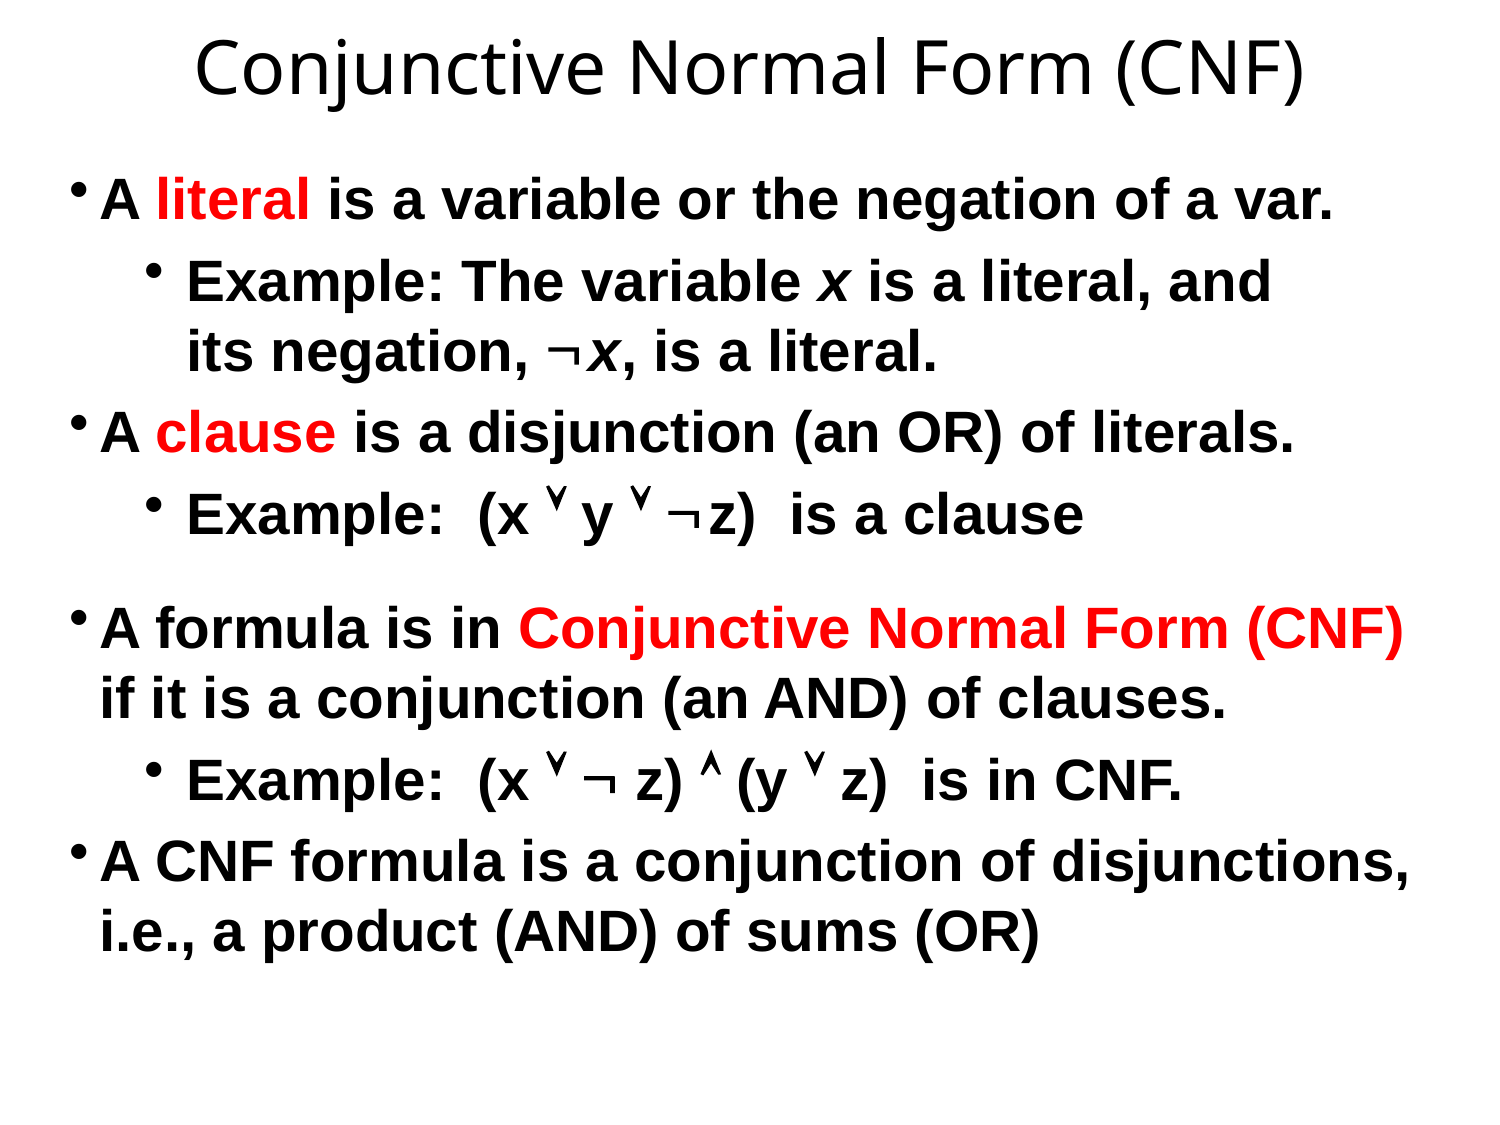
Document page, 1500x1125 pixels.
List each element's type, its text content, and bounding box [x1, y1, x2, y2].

text_box Conjunctive Normal Form (CNF) [0, 12, 1500, 118]
text_box A formula is in Conjunctive Normal Form (CNF) if it is a conjunction (an AND) of clauses. Example: (x   z)  (y  z) is in CNF. A CNF formula is a conjunction of disjunctions, i.e., a product (AND) of sums (OR) of literals. [54, 582, 1451, 971]
text_box A literal is a variable or the negation of a var. Example: The variable x is a literal, and its negation,  x, is a literal. A clause is a disjunction (an OR) of literals. Example: (x  y   z) is a clause. [54, 153, 1451, 554]
